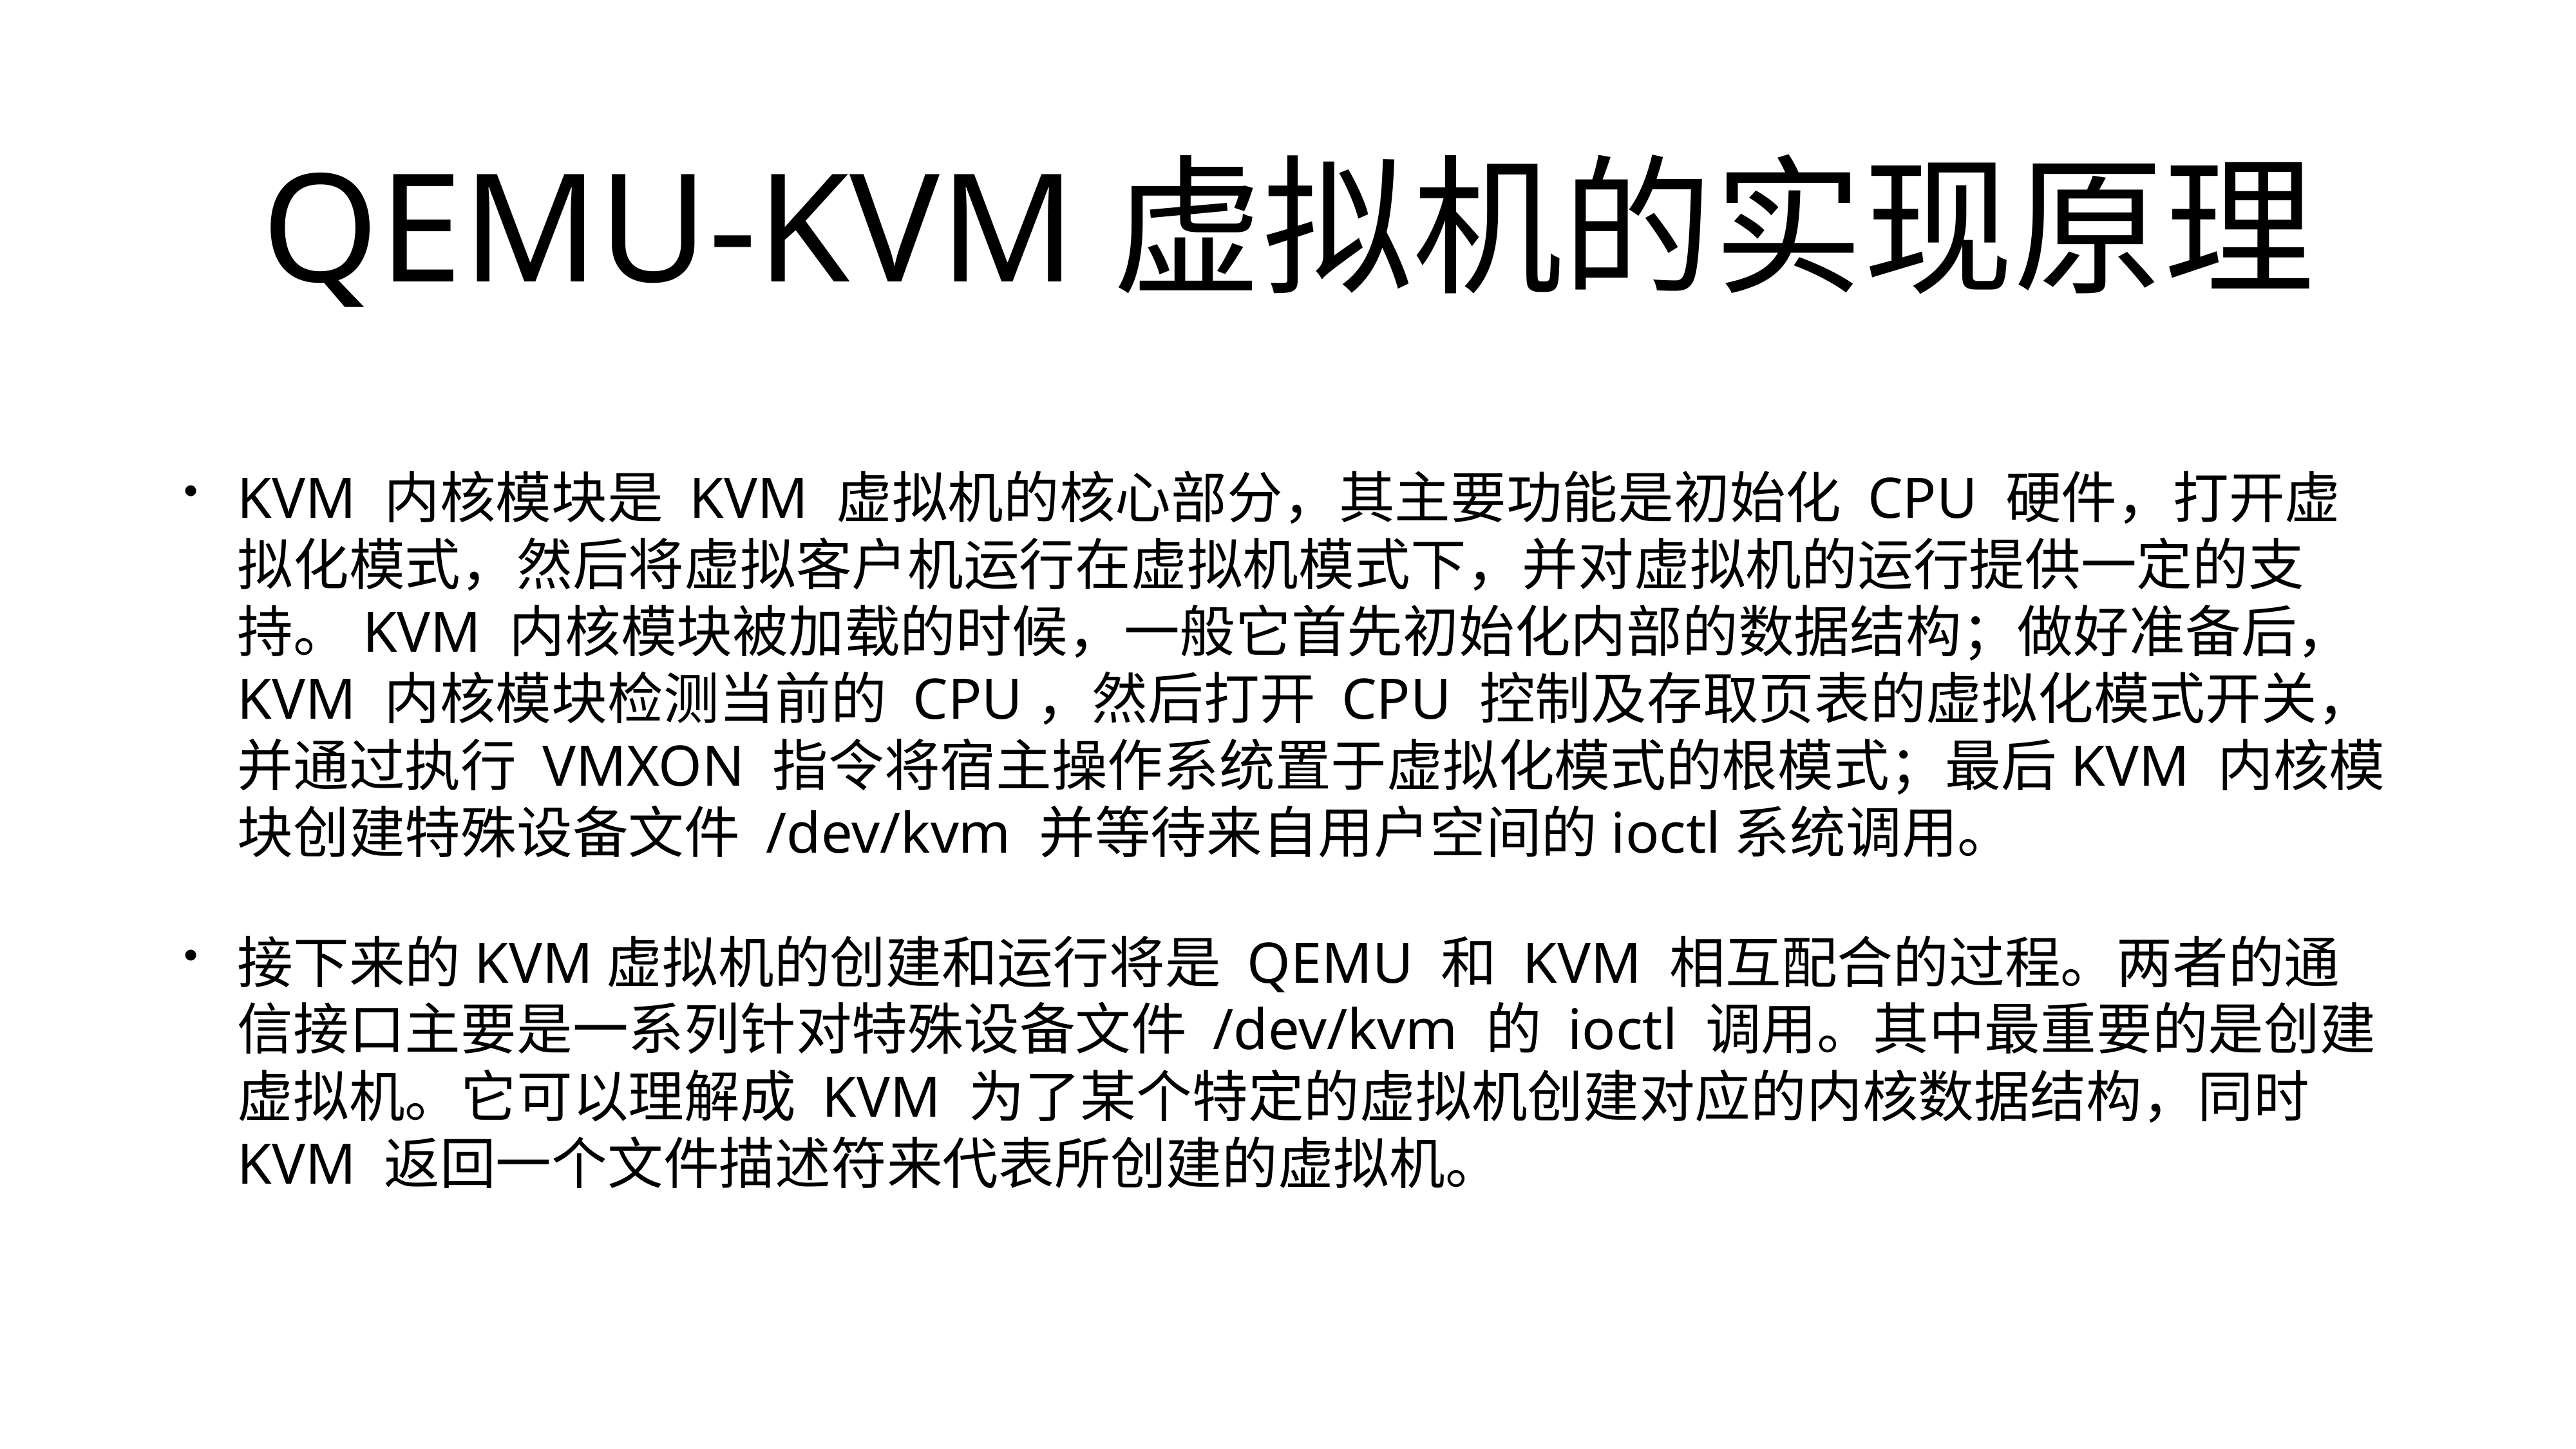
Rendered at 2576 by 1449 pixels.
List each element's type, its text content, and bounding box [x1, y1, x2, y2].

list KVM 内核模块是 KVM 虚拟机的核心部分，其主要功能是初始化 CPU 硬件，打开虚拟化模式，然后将虚拟客户机运行在虚拟机模式下，并对虚拟机的运行提供一定的支持。KVM 内核模块被加载的时候，一般它首先初始化内部的数据结构；做好准备后，KVM 内核模块检测当前的 CPU，然后打开 CPU 控制及存取页表的虚拟化模式开关，并通过执行 VMXON 指令将宿主操作系统置于虚拟化模式的根模式；最后KVM 内核模块创建特殊设备文件 /dev/kvm 并等待来自用户空间的ioctl系统调用。 接下来的KVM虚拟机的创建和运行将是 QEMU 和 KVM 相互配合的过程。两者的通信接口主要是一系列针对特殊设备文件 /dev/kvm 的 ioctl 调用。其中最重要的是创建虚拟机。它可以理解成 KVM 为了某个特定的虚拟机创建对应的内核数据结构，同时 KVM 返回一个文件描述符来代表所创建的虚拟机。 [178, 341, 2398, 1316]
title QEMU-KVM虚拟机的实现原理 [178, 100, 2398, 341]
